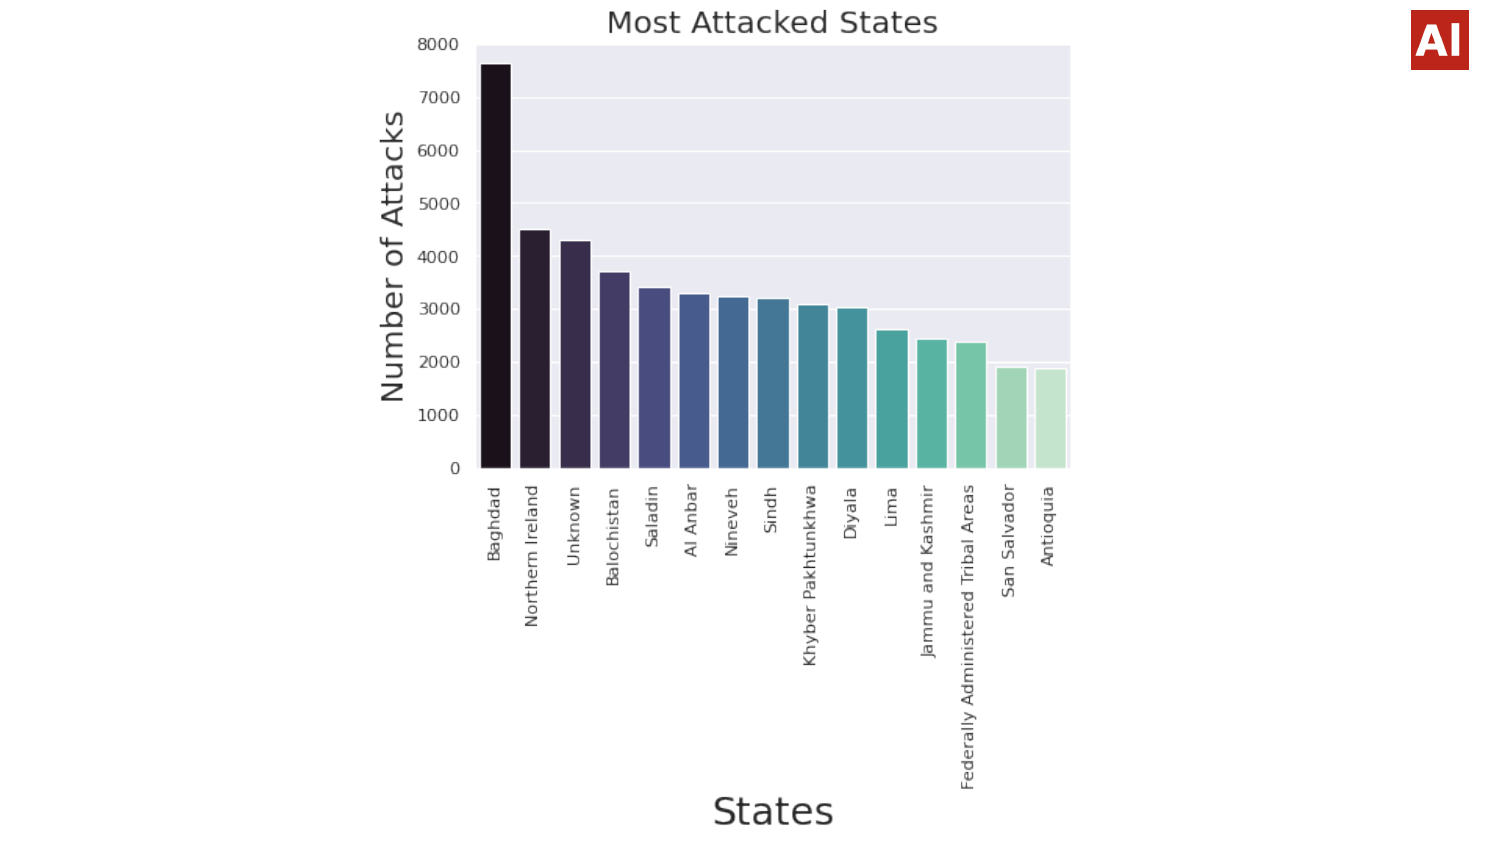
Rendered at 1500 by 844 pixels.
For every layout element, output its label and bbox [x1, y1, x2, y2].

picture [1411, 10, 1469, 70]
picture [372, 0, 1081, 844]
